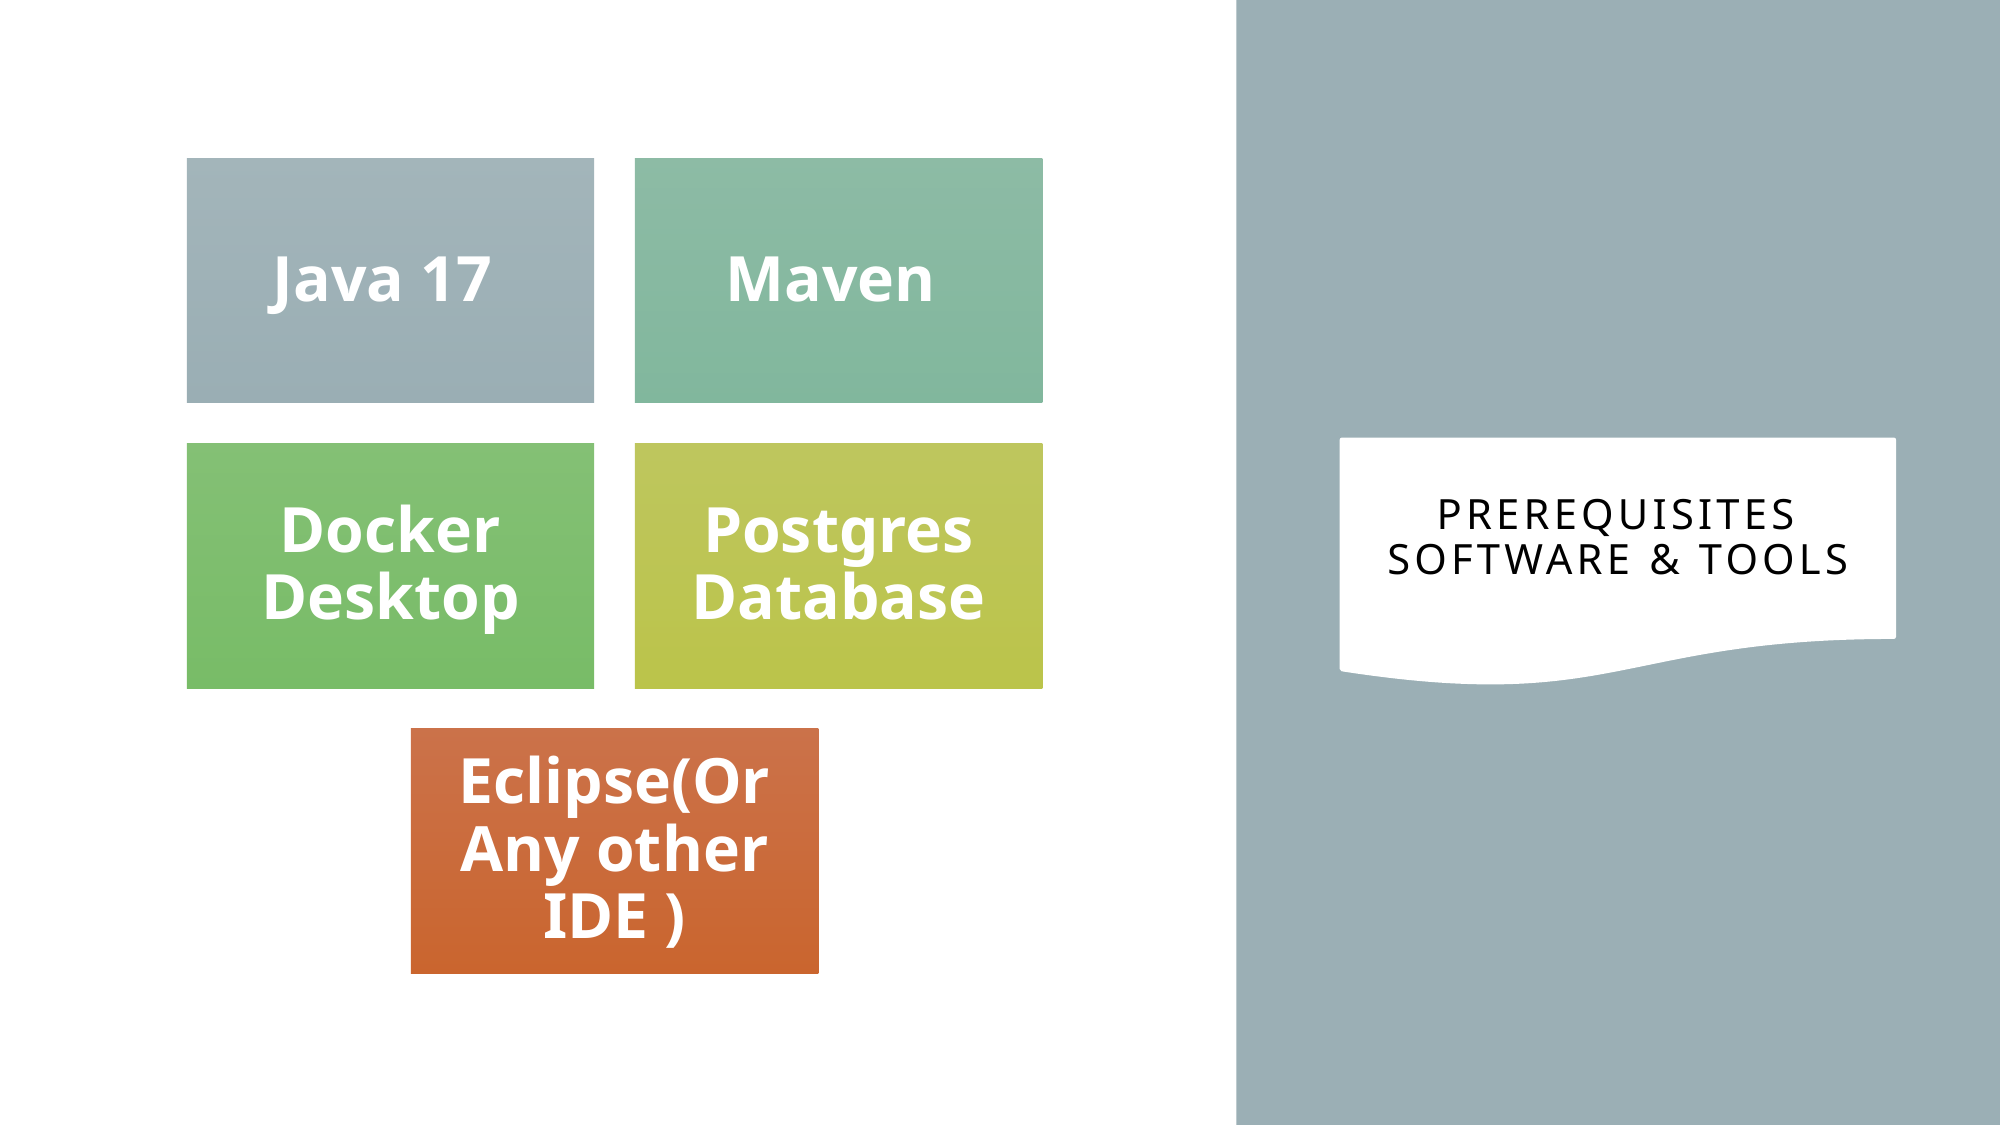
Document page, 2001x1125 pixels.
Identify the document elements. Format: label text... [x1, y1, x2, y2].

text_box [0, 0, 1235, 1125]
text_box [1235, 0, 2000, 1125]
text_box Prerequisites Software & Tools [1341, 439, 1894, 683]
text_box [151, 158, 1079, 974]
